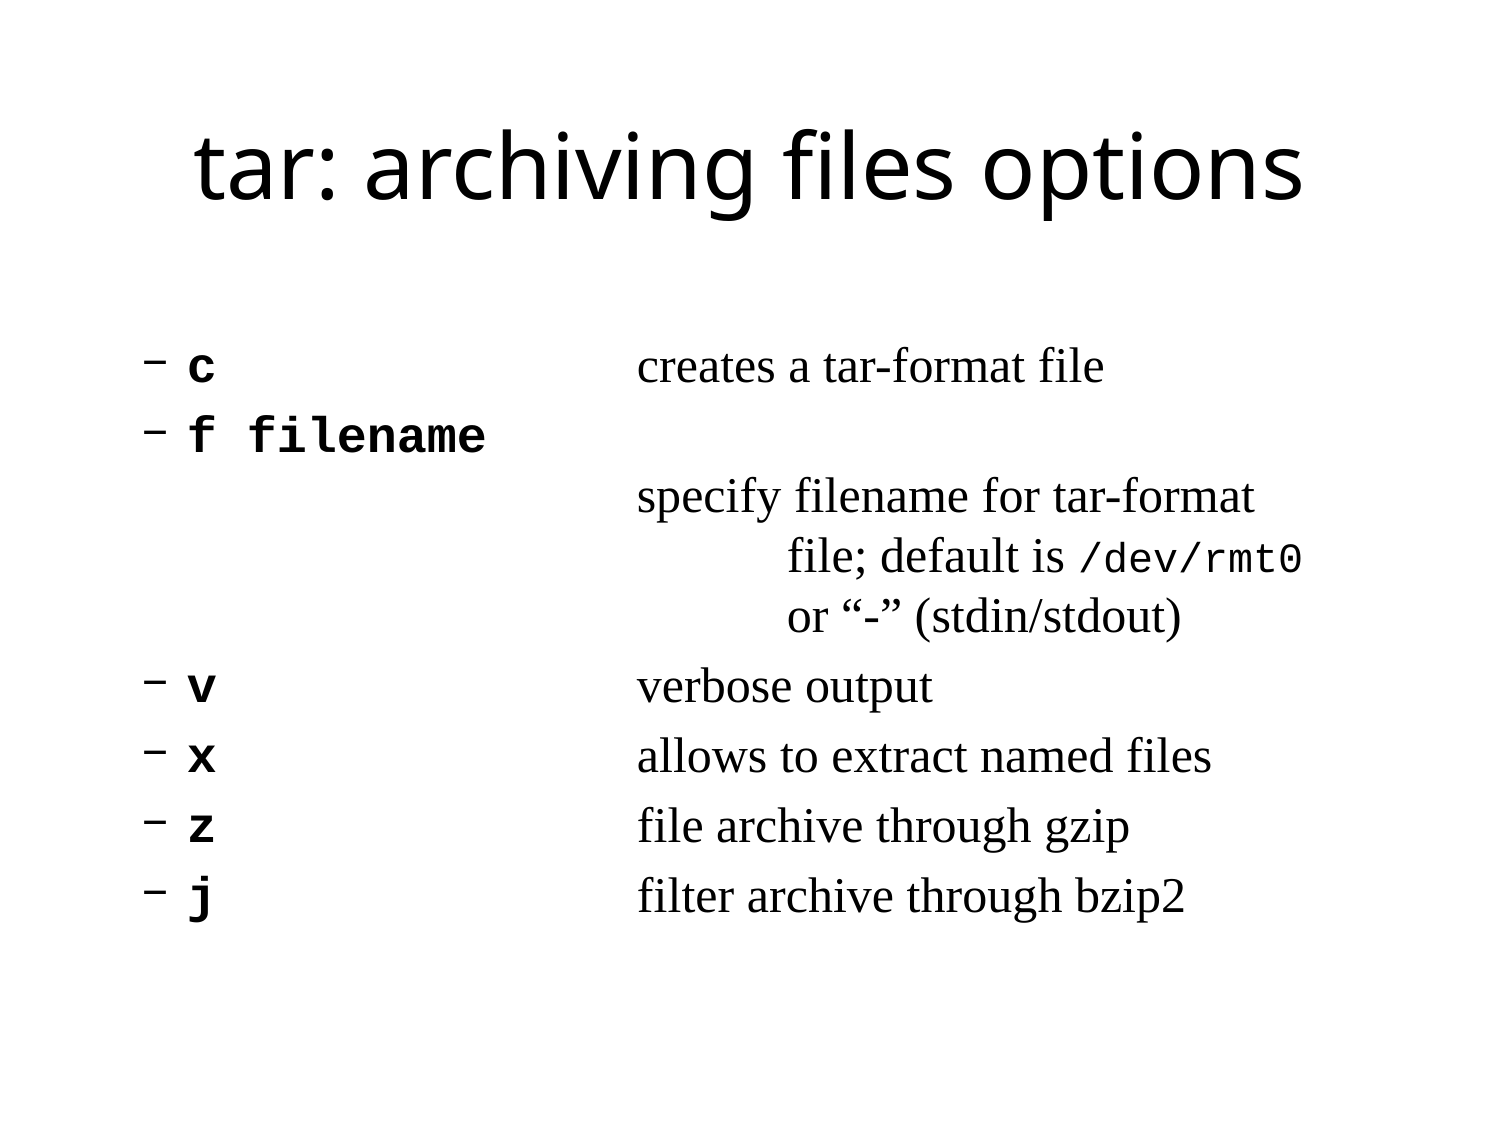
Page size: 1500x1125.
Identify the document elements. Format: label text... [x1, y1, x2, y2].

title tar: archiving files options [112, 99, 1388, 303]
list c creates a tar-format file f filename specify filename for tar-format file; default is /dev/rmt0 or “-” (stdin/stdout) v verbose output x allows to extract named files z file archive through gzip j filter archive through bzip2 [50, 324, 1363, 978]
